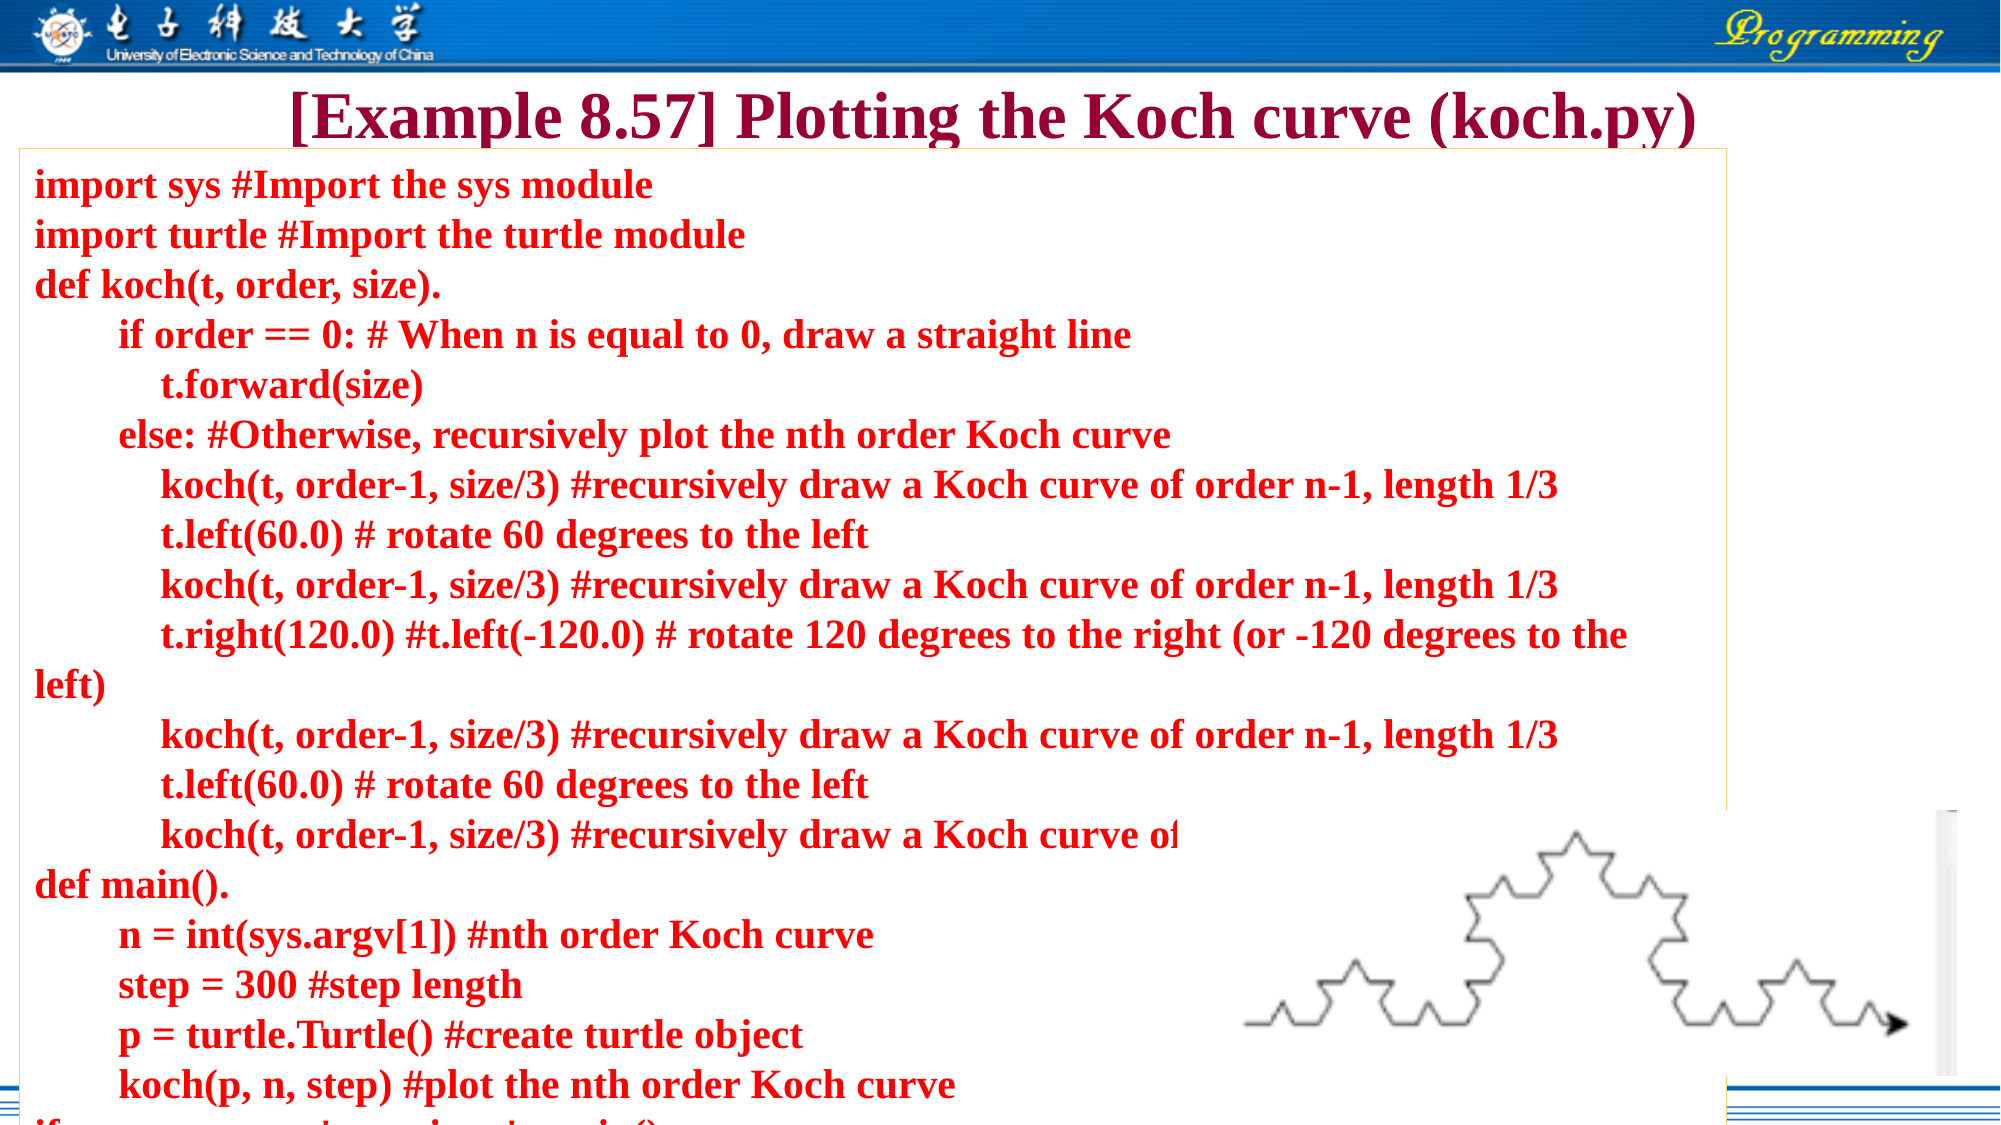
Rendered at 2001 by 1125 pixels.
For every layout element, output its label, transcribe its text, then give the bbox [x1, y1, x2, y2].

title [Example 8.57] Plotting the Koch curve (koch.py) [114, 66, 1875, 158]
text_box import sys #Import the sys module import turtle #Import the turtle module def koch(t, order, size). if order == 0: # When n is equal to 0, draw a straight line t.forward(size) else: #Otherwise, recursively plot the nth order Koch curve koch(t, order-1, size/3) #recursively draw a Koch curve of order n-1, length 1/3 t.left(60.0) # rotate 60 degrees to the left koch(t, order-1, size/3) #recursively draw a Koch curve of order n-1, length 1/3 t.right(120.0) #t.left(-120.0) # rotate 120 degrees to the right (or -120 degrees to the left) koch(t, order-1, size/3) #recursively draw a Koch curve of order n-1, length 1/3 t.left(60.0) # rotate 60 degrees to the left koch(t, order-1, size/3) #recursively draw a Koch curve of order n-1, length 1/3 def main(). n = int(sys.argv[1]) #nth order Koch curve step = 300 #step length p = turtle.Turtle() #create turtle object koch(p, n, step) #plot the nth order Koch curve if __name__ == '__main__': main() [19, 148, 1727, 1125]
picture [0, 0, 2001, 1125]
